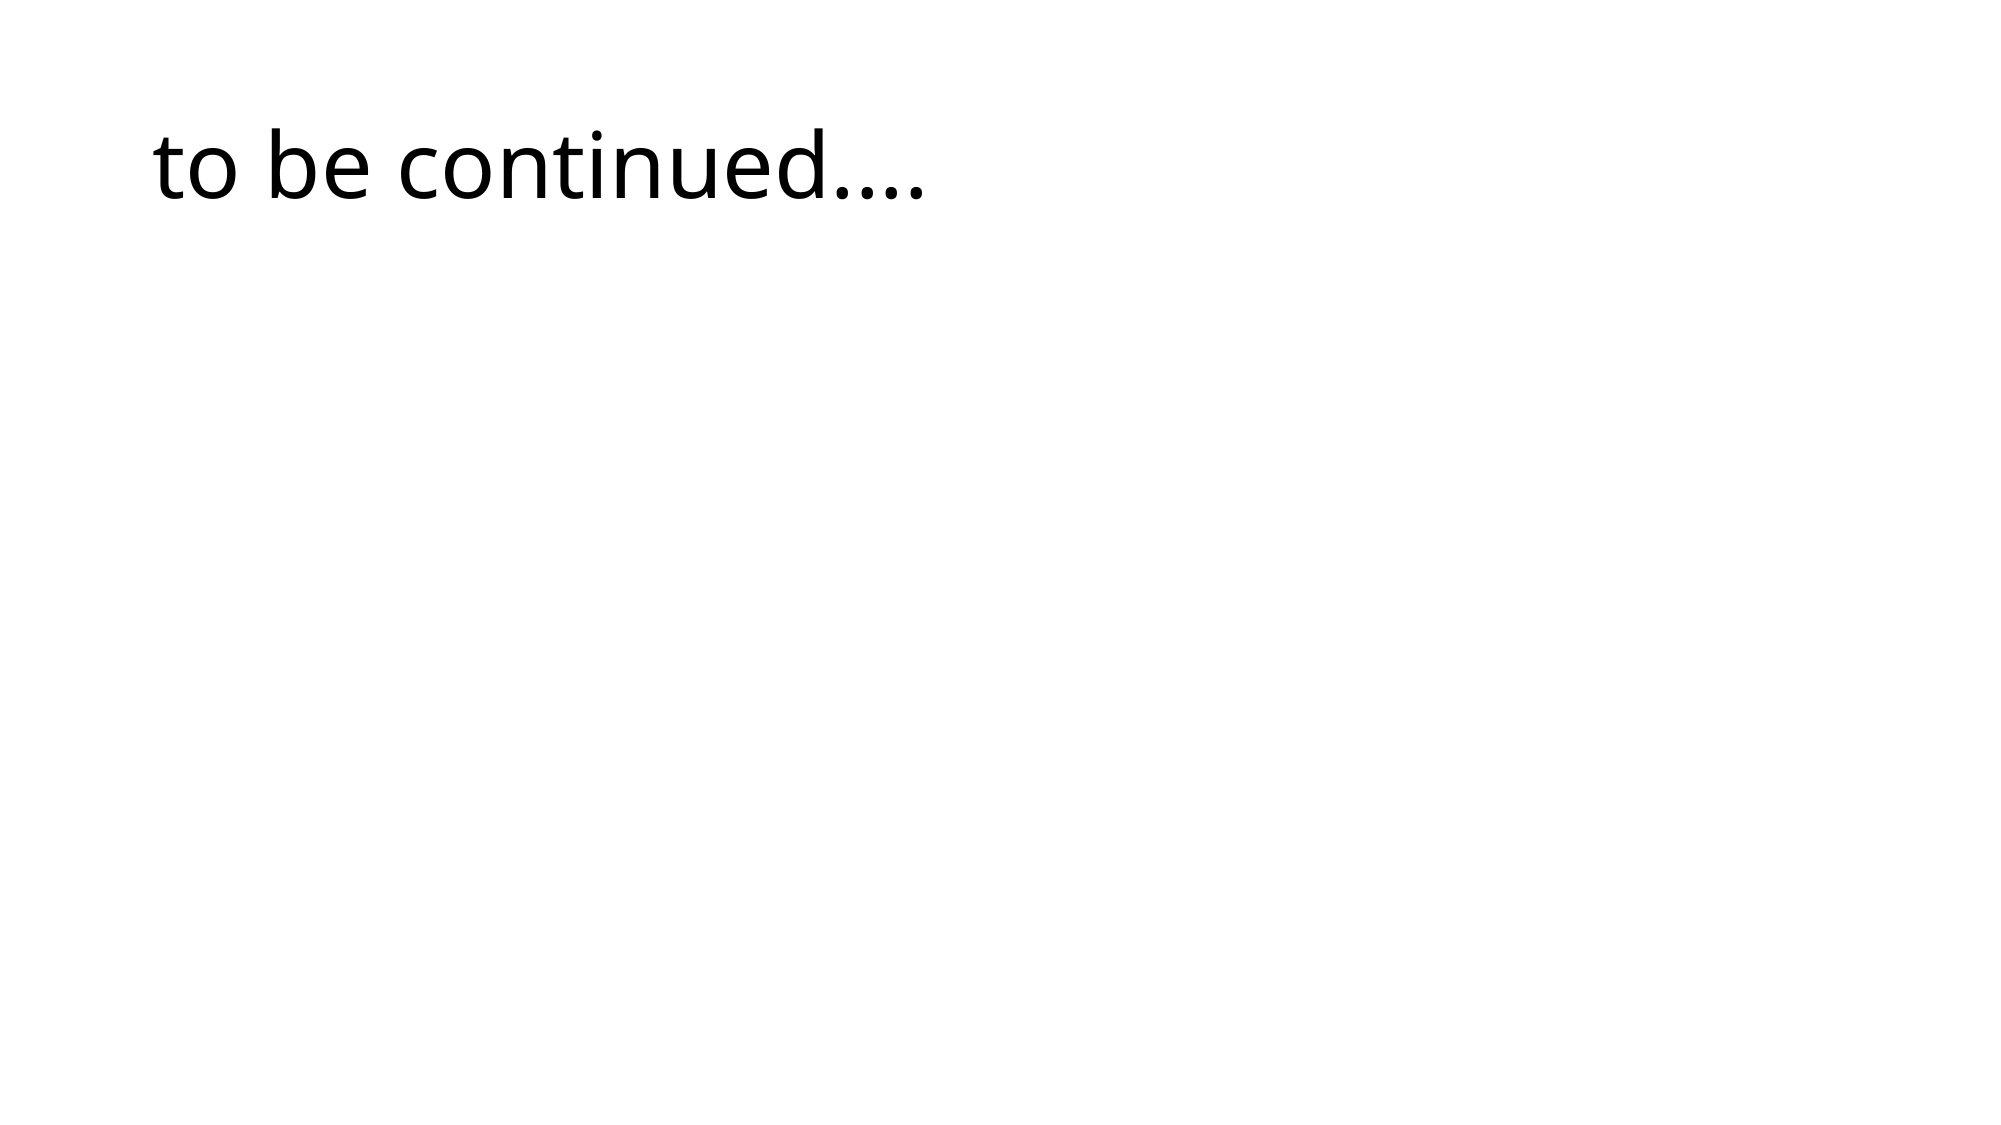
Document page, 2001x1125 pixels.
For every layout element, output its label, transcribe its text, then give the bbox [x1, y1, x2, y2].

title to be continued.... [137, 59, 1863, 278]
